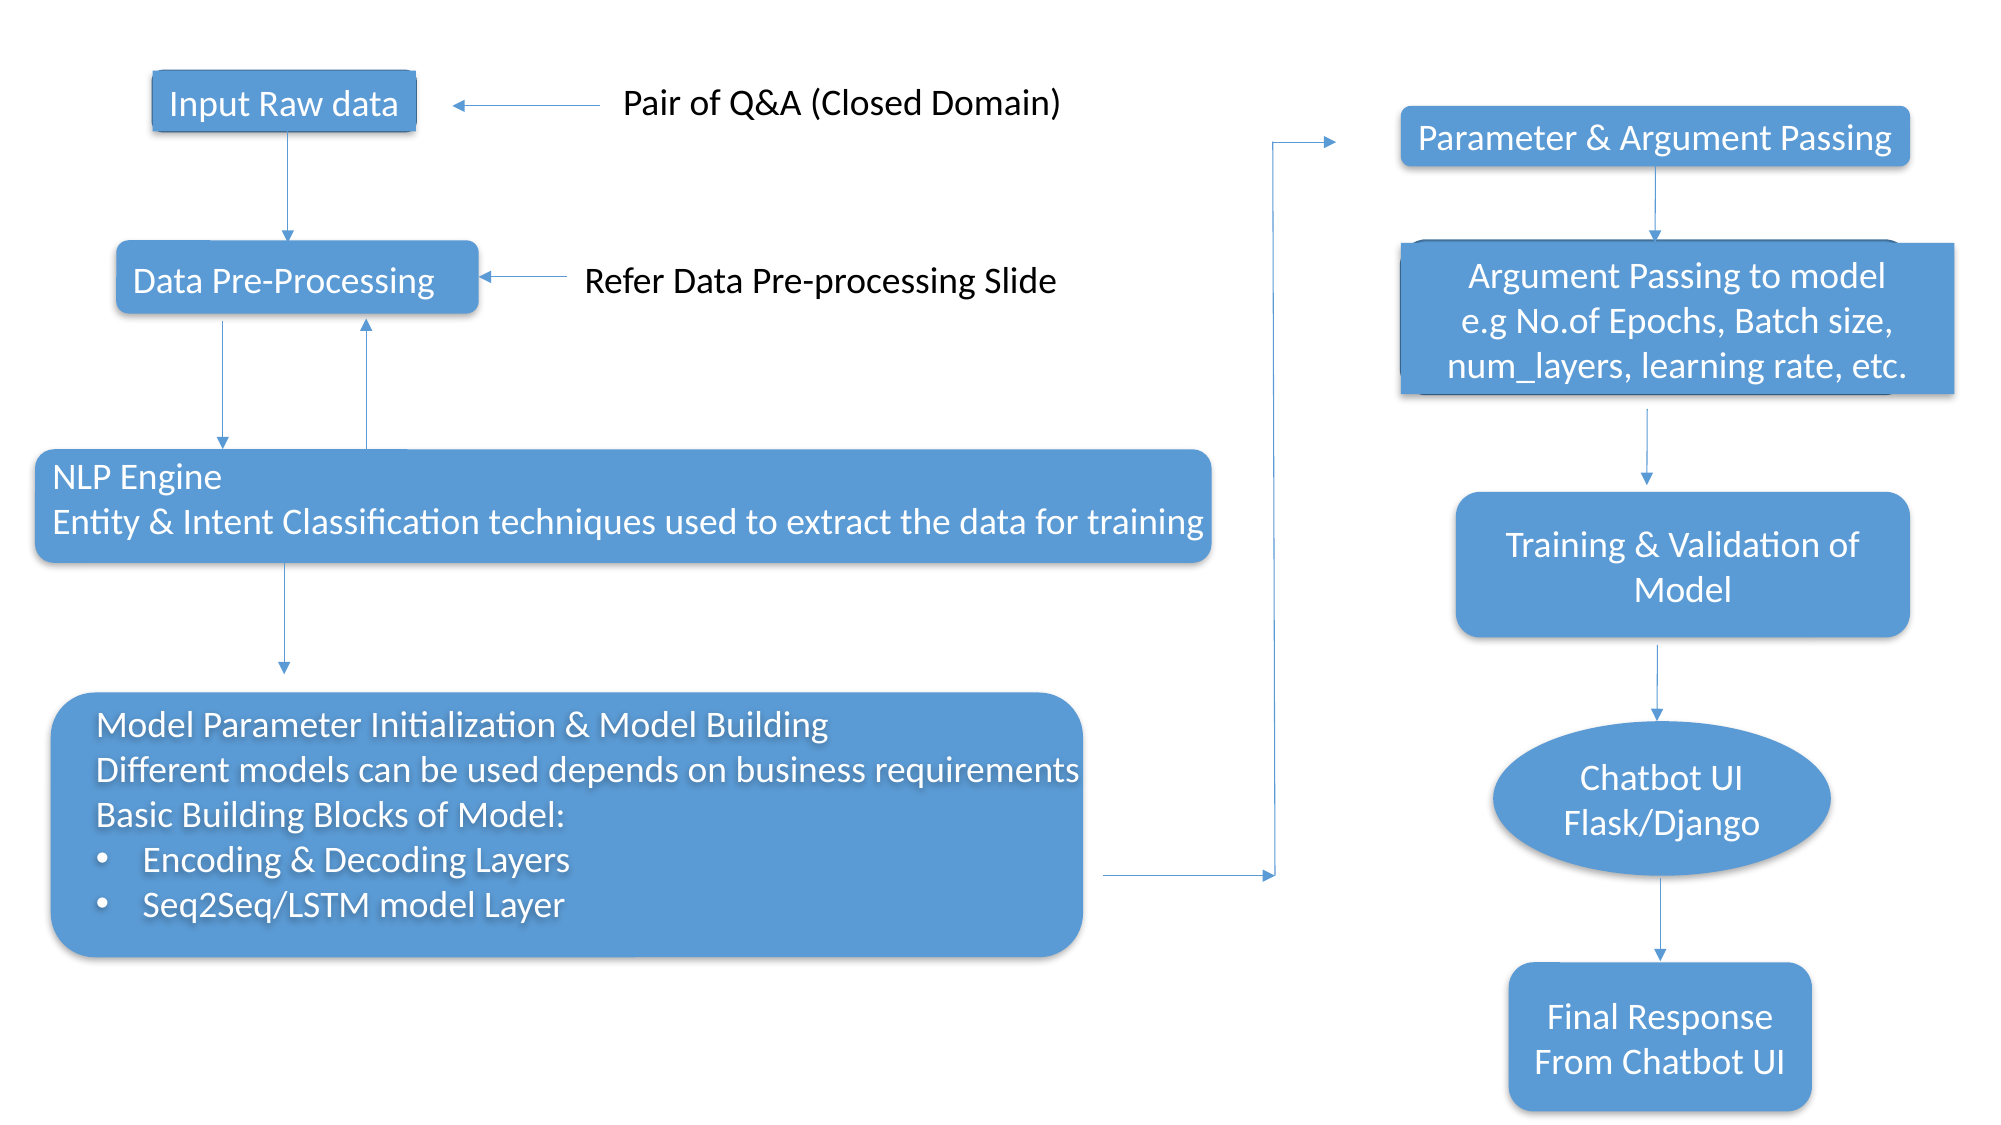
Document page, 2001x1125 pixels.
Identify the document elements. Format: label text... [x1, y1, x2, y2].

text_box [1399, 108, 1403, 165]
text_box Data Pre-Processing [118, 248, 451, 308]
text_box Model Parameter Initialization & Model Building Different models can be used depends on business requirements Basic Building Blocks of Model: Encoding & Decoding Layers Seq2Seq/LSTM model Layer [81, 692, 1097, 933]
text_box [33, 457, 1212, 564]
text_box Parameter & Argument Passing [1403, 105, 1908, 166]
text_box Chatbot UI Flask/Django [1492, 720, 1832, 877]
text_box Pair of Q&A (Closed Domain) [608, 70, 1077, 131]
text_box [115, 239, 480, 315]
text_box Input Raw data [152, 70, 417, 132]
text_box Final Response From Chatbot UI [1507, 961, 1813, 1113]
text_box [1908, 108, 1912, 164]
text_box Argument Passing to model e.g No.of Epochs, Batch size, num_layers, learning rate, etc. [1400, 242, 1955, 395]
text_box Refer Data Pre-processing Slide [569, 248, 1073, 308]
text_box Training & Validation of Model [1454, 490, 1912, 639]
text_box [49, 695, 1074, 959]
text_box NLP Engine Entity & Intent Classification techniques used to extract the data for training [37, 444, 1221, 550]
